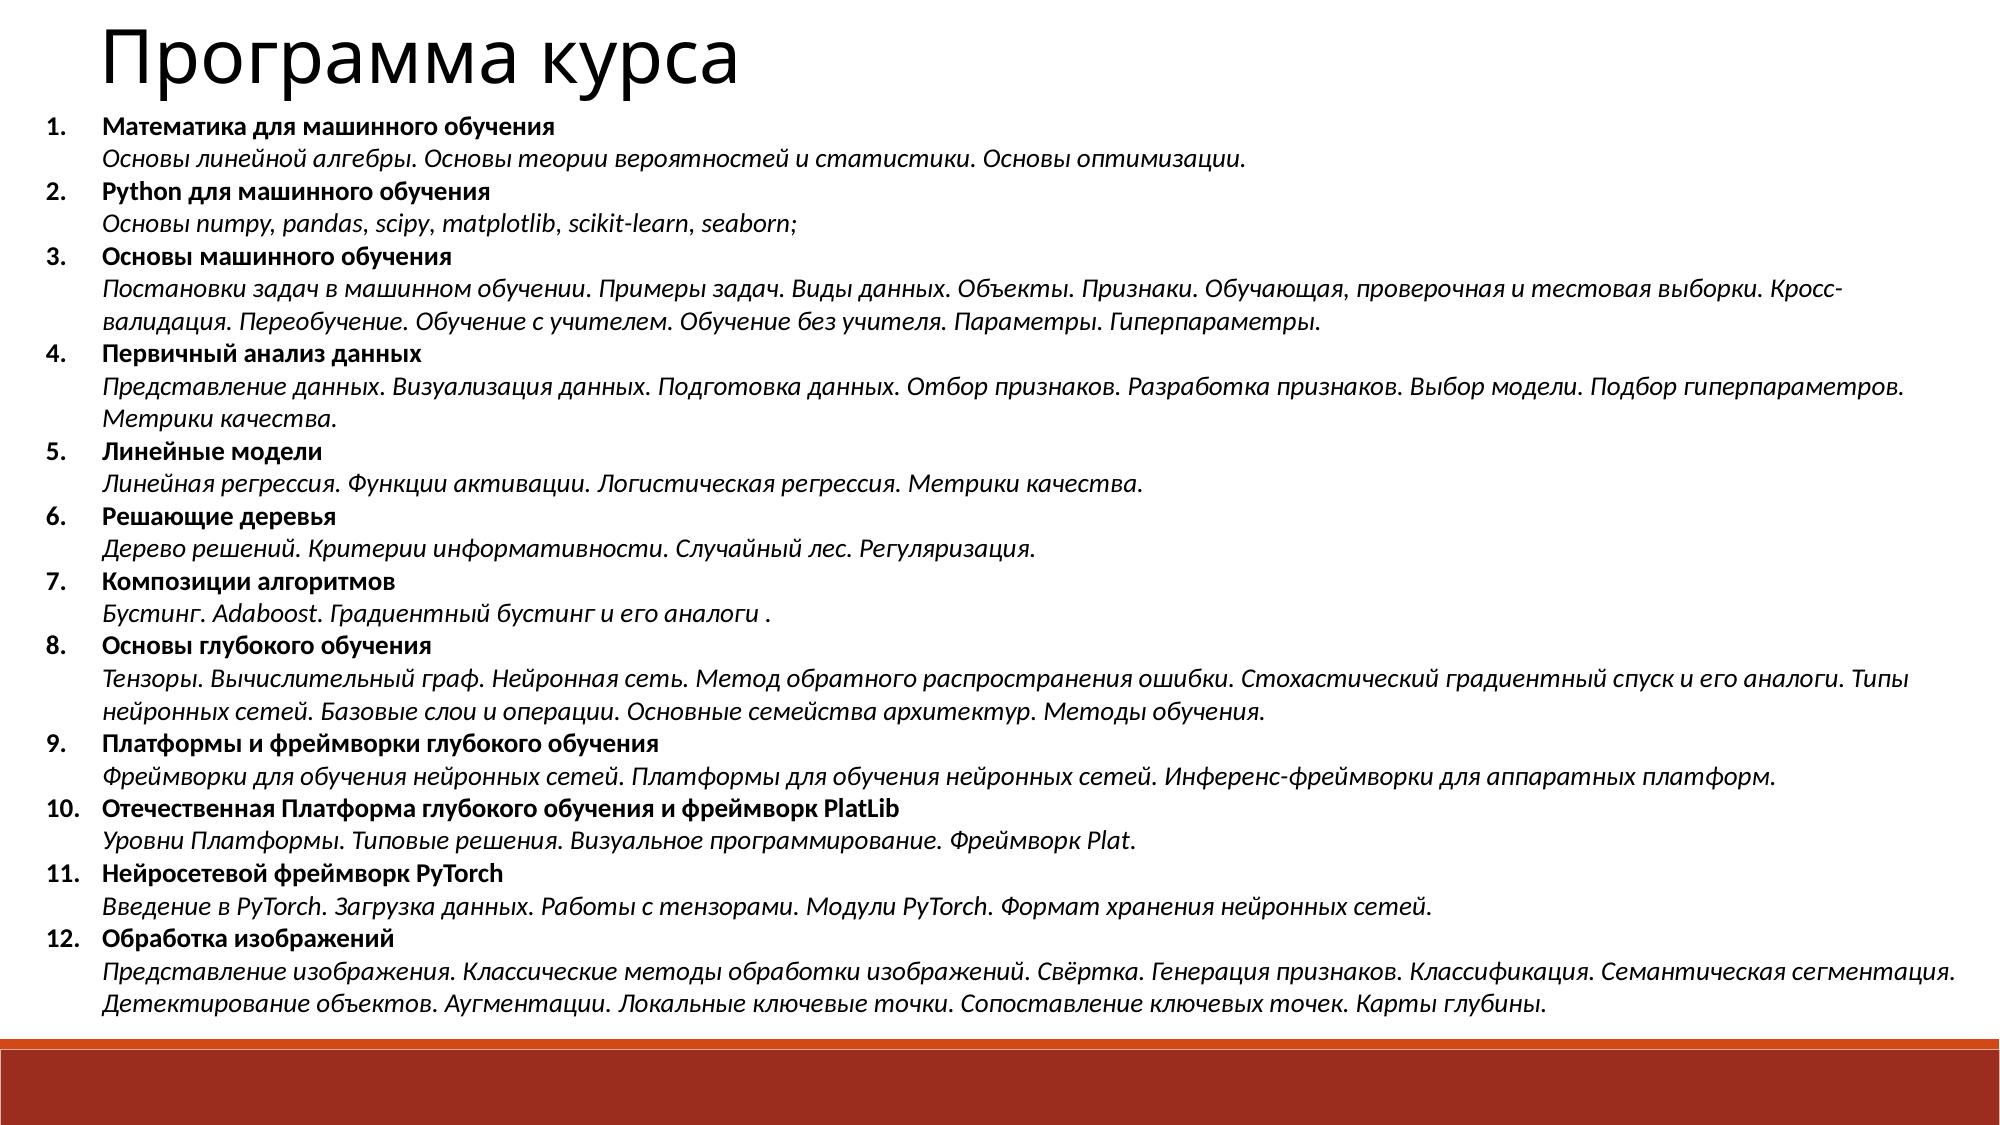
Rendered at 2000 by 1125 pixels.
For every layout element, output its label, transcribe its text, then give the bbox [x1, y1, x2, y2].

text_box Программа курса [0, 1, 1997, 106]
text_box Математика для машинного обучения Основы линейной алгебры. Основы теории вероятностей и статистики. Основы оптимизации. Python для машинного обучения Основы numpy, pandas, scipy, matplotlib, scikit-learn, seaborn; Основы машинного обучения Постановки задач в машинном обучении. Примеры задач. Виды данных. Объекты. Признаки. Обучающая, проверочная и тестовая выборки. Кросс-валидация. Переобучение. Обучение с учителем. Обучение без учителя. Параметры. Гиперпараметры. Первичный анализ данных Представление данных. Визуализация данных. Подготовка данных. Отбор признаков. Разработка признаков. Выбор модели. Подбор гиперпараметров. Метрики качества. Линейные модели Линейная регрессия. Функции активации. Логистическая регрессия. Метрики качества. Решающие деревья Дерево решений. Критерии информативности. Случайный лес. Регуляризация. Композиции алгоритмов Бустинг. Adaboost. Градиентный бустинг и его аналоги . Основы глубокого обучения Тензоры. Вычислительный граф. Нейронная сеть. Метод обратного распространения ошибки. Стохастический градиентный спуск и его аналоги. Типы нейронных сетей. Базовые слои и операции. Основные семейства архитектур. Методы обучения. Платформы и фреймворки глубокого обучения Фреймворки для обучения нейронных сетей. Платформы для обучения нейронных сетей. Инференс-фреймворки для аппаратных платформ. Отечественная Платформа глубокого обучения и фреймворк PlatLib Уровни Платформы. Типовые решения. Визуальное программирование. Фреймворк Plat. Нейросетевой фреймворк PyTorch Введение в PyTorch. Загрузка данных. Работы с тензорами. Модули PyTorch. Формат хранения нейронных сетей. Обработка изображений Представление изображения. Классические методы обработки изображений. Свёртка. Генерация признаков. Классификация. Семантическая сегментация. Детектирование объектов. Аугментации. Локальные ключевые точки. Сопоставление ключевых точек. Карты глубины. [31, 100, 1985, 1026]
